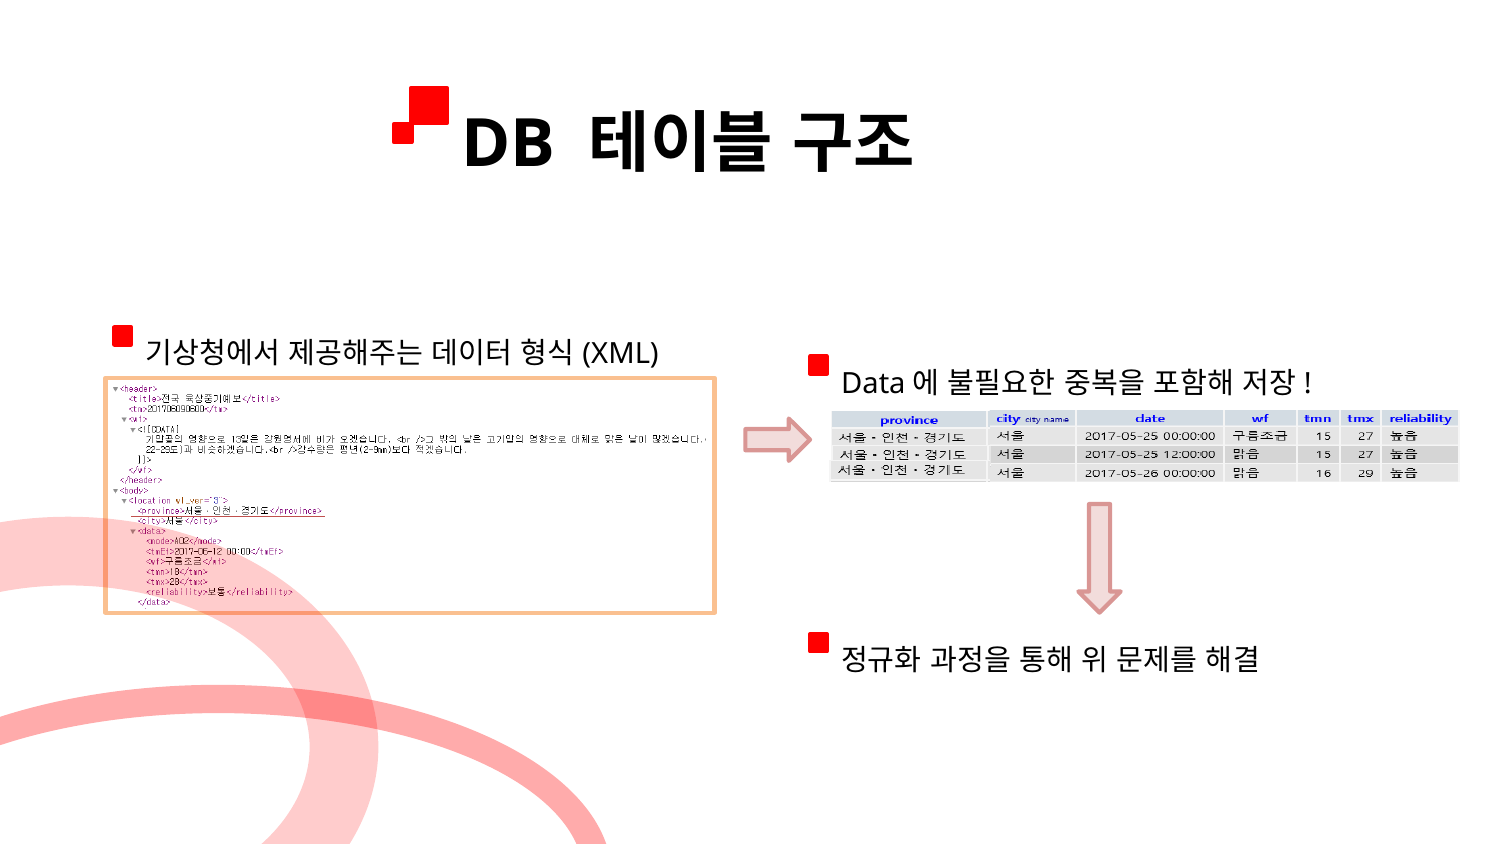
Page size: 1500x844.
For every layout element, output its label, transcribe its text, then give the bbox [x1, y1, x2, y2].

text_box [392, 122, 414, 144]
text_box [794, 420, 804, 459]
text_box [809, 356, 1485, 483]
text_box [105, 327, 790, 613]
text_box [809, 634, 1485, 686]
text_box [1076, 501, 1123, 615]
text_box [409, 86, 449, 125]
text_box DB 테이블 구조 [446, 92, 1132, 188]
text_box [0, 516, 612, 844]
